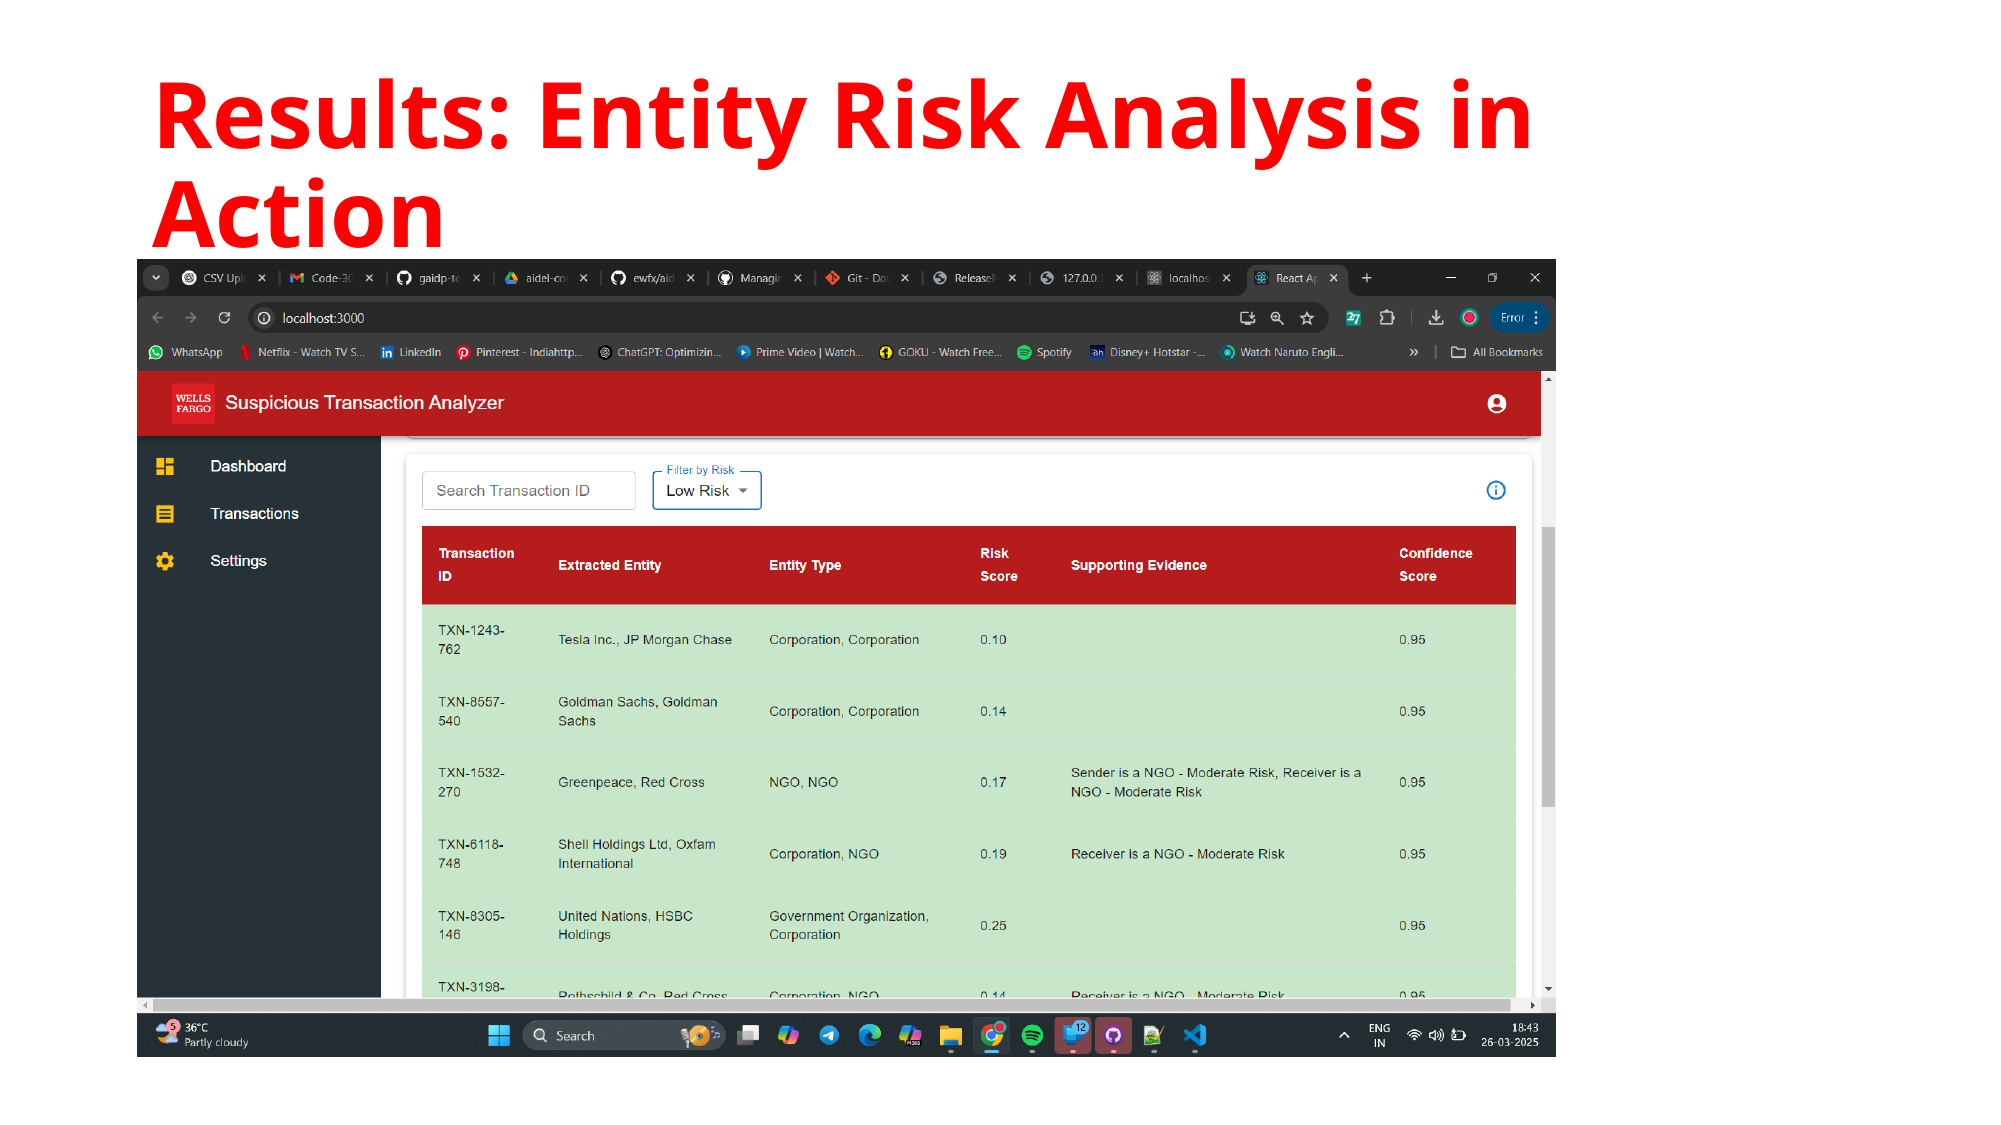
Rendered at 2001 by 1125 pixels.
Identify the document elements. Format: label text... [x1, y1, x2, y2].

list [137, 259, 1556, 1057]
title Results: Entity Risk Analysis in Action [137, 59, 1863, 278]
